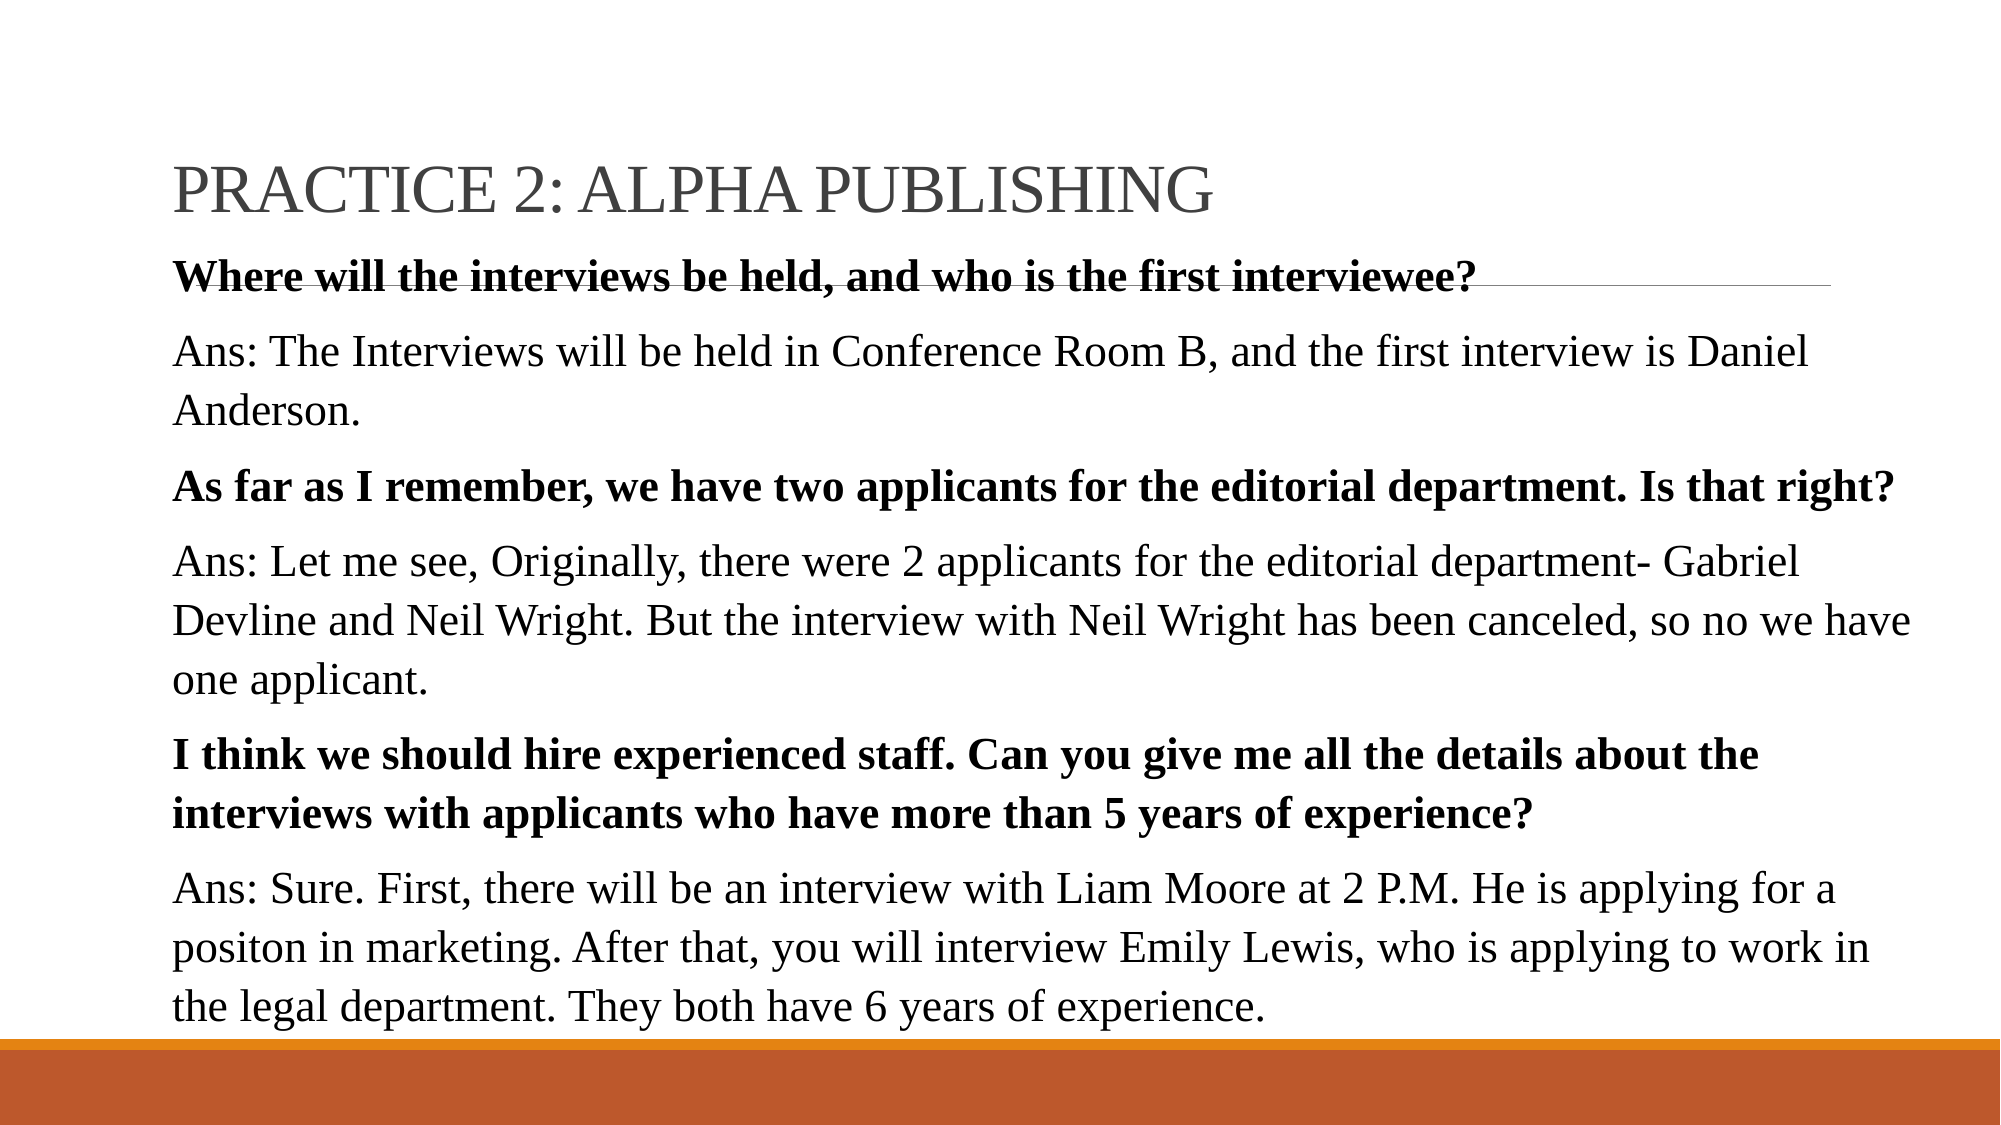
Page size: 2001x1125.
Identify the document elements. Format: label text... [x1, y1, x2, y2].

text_box Where will the interviews be held, and who is the first interviewee? Ans: The Interviews will be held in Conference Room B, and the first interview is Daniel Anderson. As far as I remember, we have two applicants for the editorial department. Is that right? Ans: Let me see, Originally, there were 2 applicants for the editorial department- Gabriel Devline and Neil Wright. But the interview with Neil Wright has been canceled, so no we have one applicant. I think we should hire experienced staff. Can you give me all the details about the interviews with applicants who have more than 5 years of experience? Ans: Sure. First, there will be an interview with Liam Moore at 2 P.M. He is applying for a positon in marketing. After that, you will interview Emily Lewis, who is applying to work in the legal department. They both have 6 years of experience. [157, 234, 1942, 1039]
title PRACTICE 2: ALPHA PUBLISHING [157, 148, 1883, 234]
